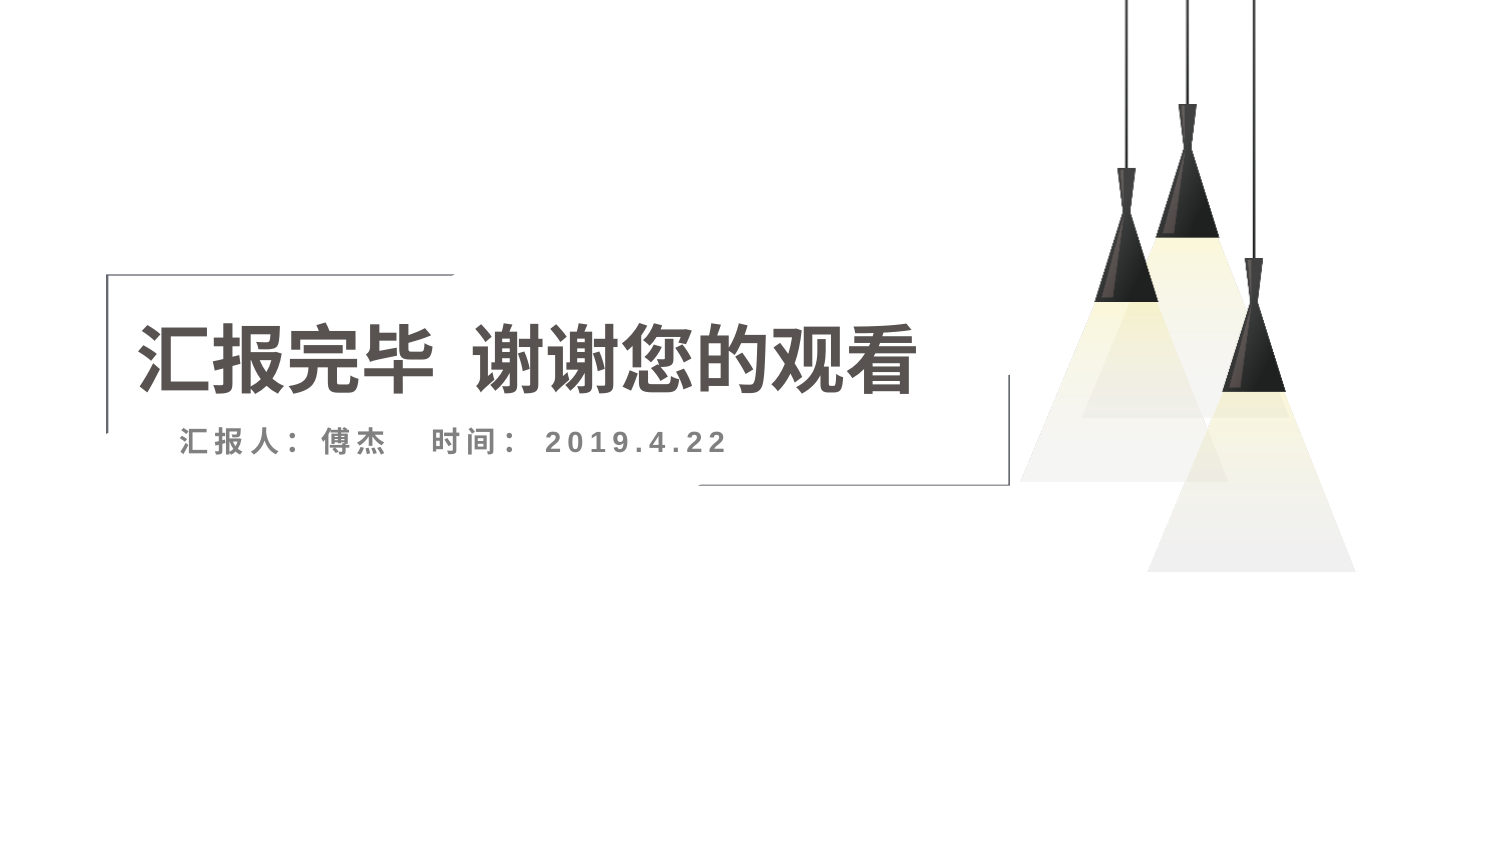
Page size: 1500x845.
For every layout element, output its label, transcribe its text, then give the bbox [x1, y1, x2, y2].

picture [1015, 0, 1365, 594]
text_box [104, 272, 457, 436]
text_box 汇报完毕 谢谢您的观看 [121, 287, 936, 410]
text_box [696, 372, 1010, 488]
text_box 汇报人：傅杰 时间：2019.4.22 [164, 409, 741, 466]
